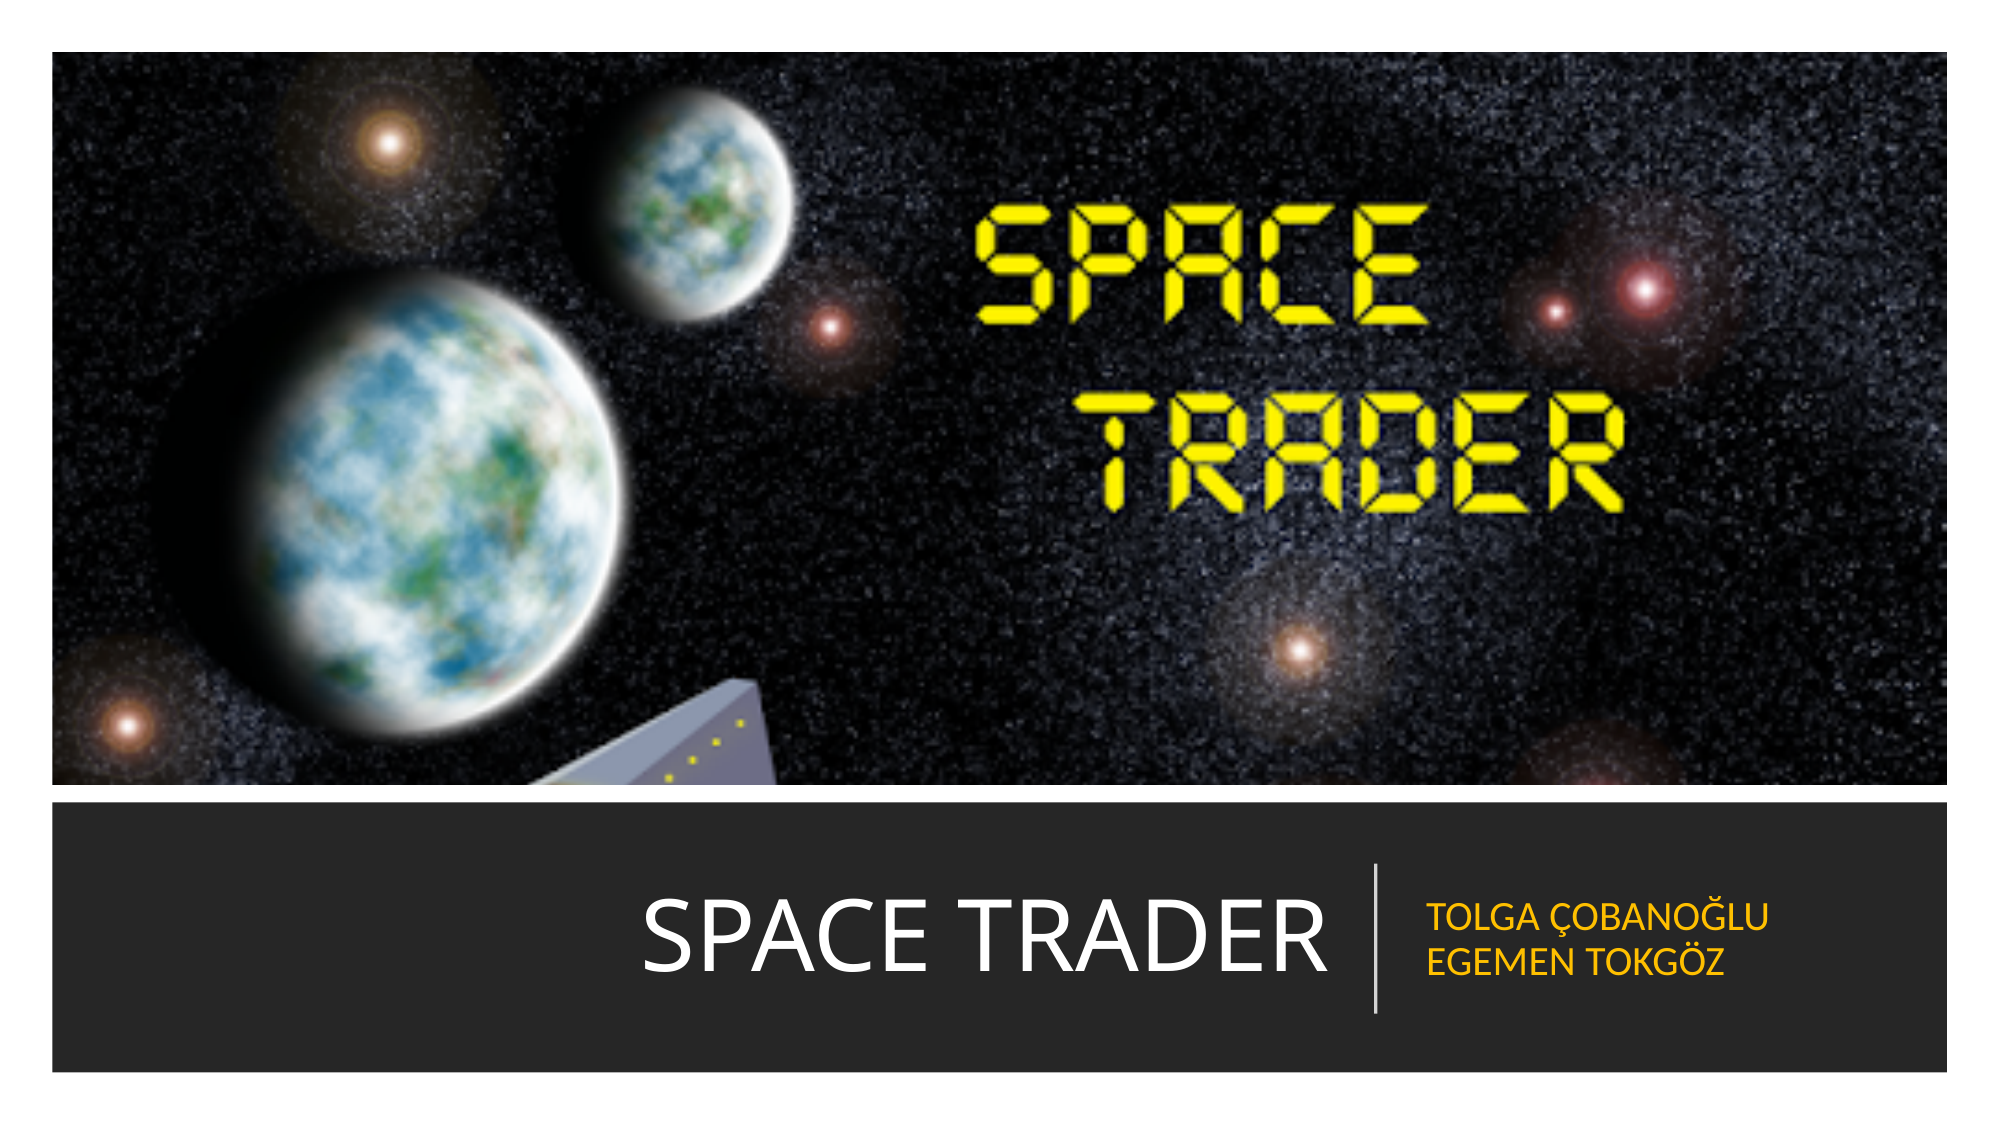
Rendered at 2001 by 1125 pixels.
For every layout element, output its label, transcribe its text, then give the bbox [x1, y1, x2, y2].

title SPACE TRADER [117, 835, 1346, 1043]
picture [52, 52, 1947, 785]
text_box [51, 801, 1948, 1073]
subtitle TOLGA ÇOBANOĞLU EGEMEN TOKGÖZ [1411, 835, 1883, 1043]
